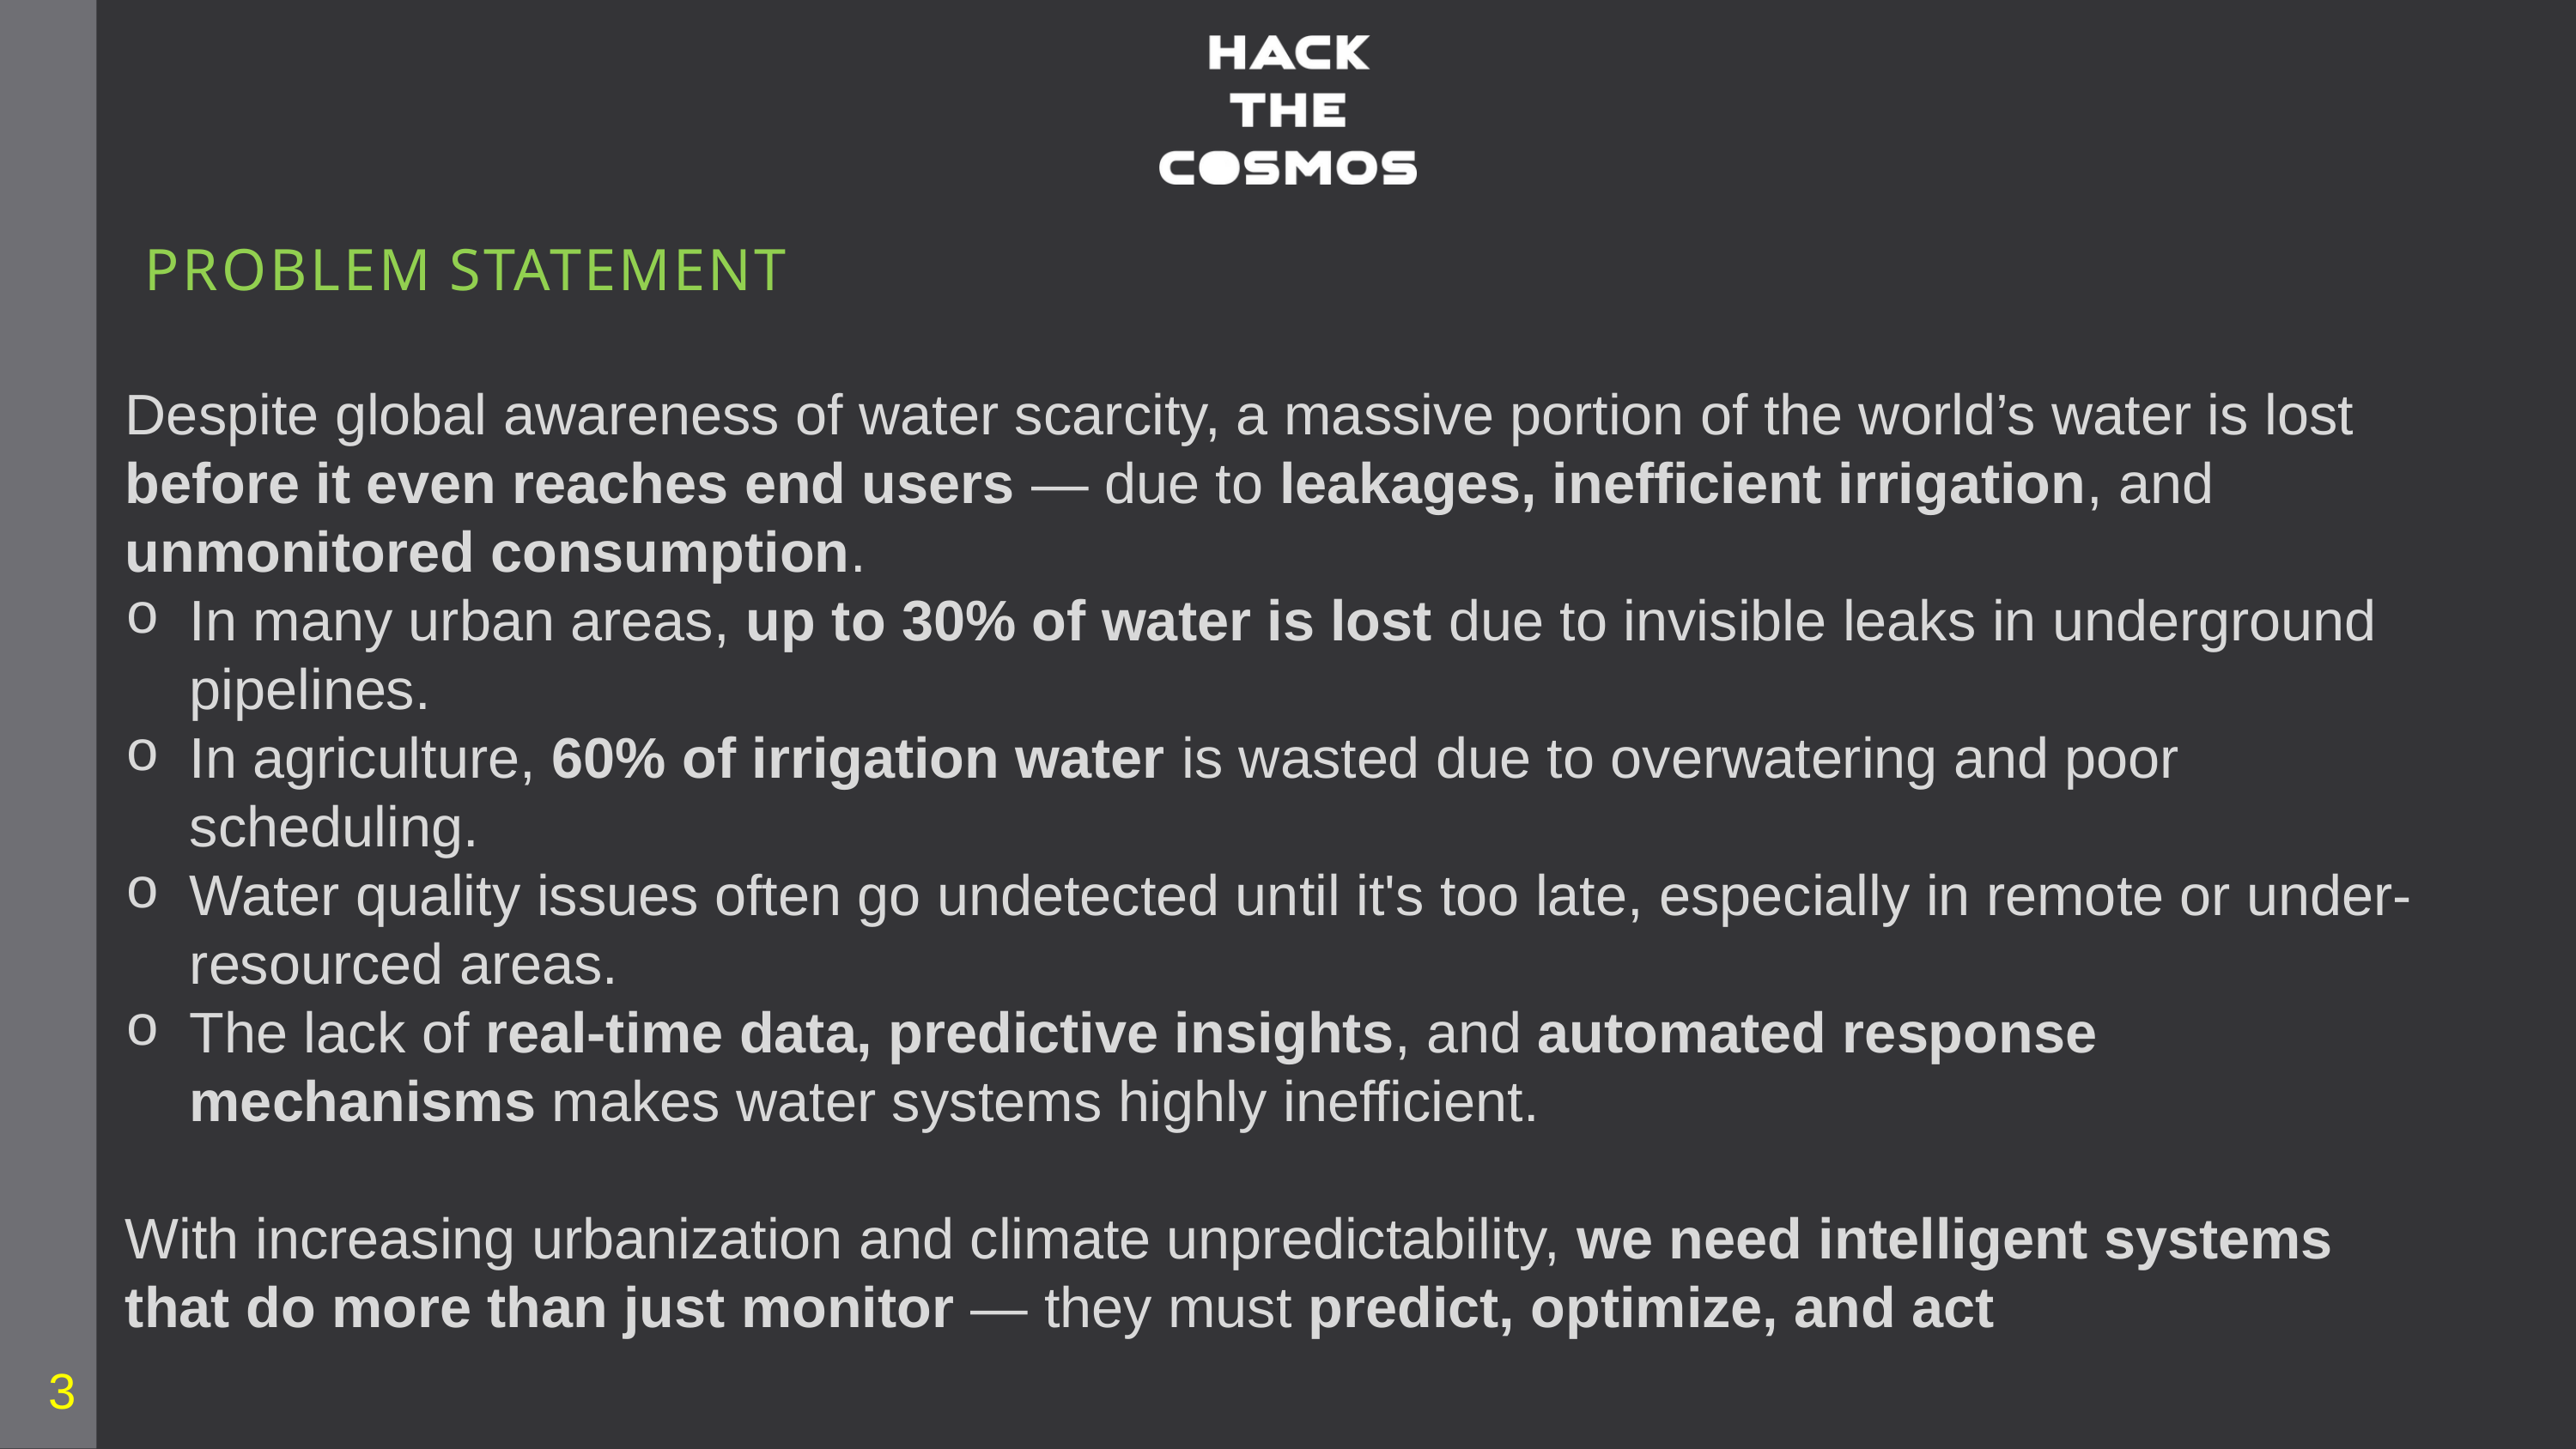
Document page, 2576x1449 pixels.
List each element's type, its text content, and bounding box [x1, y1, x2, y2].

picture [1158, 34, 1418, 185]
text_box 3 [35, 1352, 76, 1426]
title PROBLEM STATEMENT [143, 58, 1127, 302]
text_box Despite global awareness of water scarcity, a massive portion of the world’s water is lost before it even reaches end users — due to leakages, inefficient irrigation, and unmonitored consumption. In many urban areas, up to 30% of water is lost due to invisible leaks in underground pipelines. In agriculture, 60% of irrigation water is wasted due to overwatering and poor scheduling. Water quality issues often go undetected until it's too late, especially in remote or under-resourced areas. The lack of real-time data, predictive insights, and automated response mechanisms makes water systems highly inefficient. With increasing urbanization and climate unpredictability, we need intelligent systems that do more than just monitor — they must predict, optimize, and act [125, 376, 2451, 1339]
